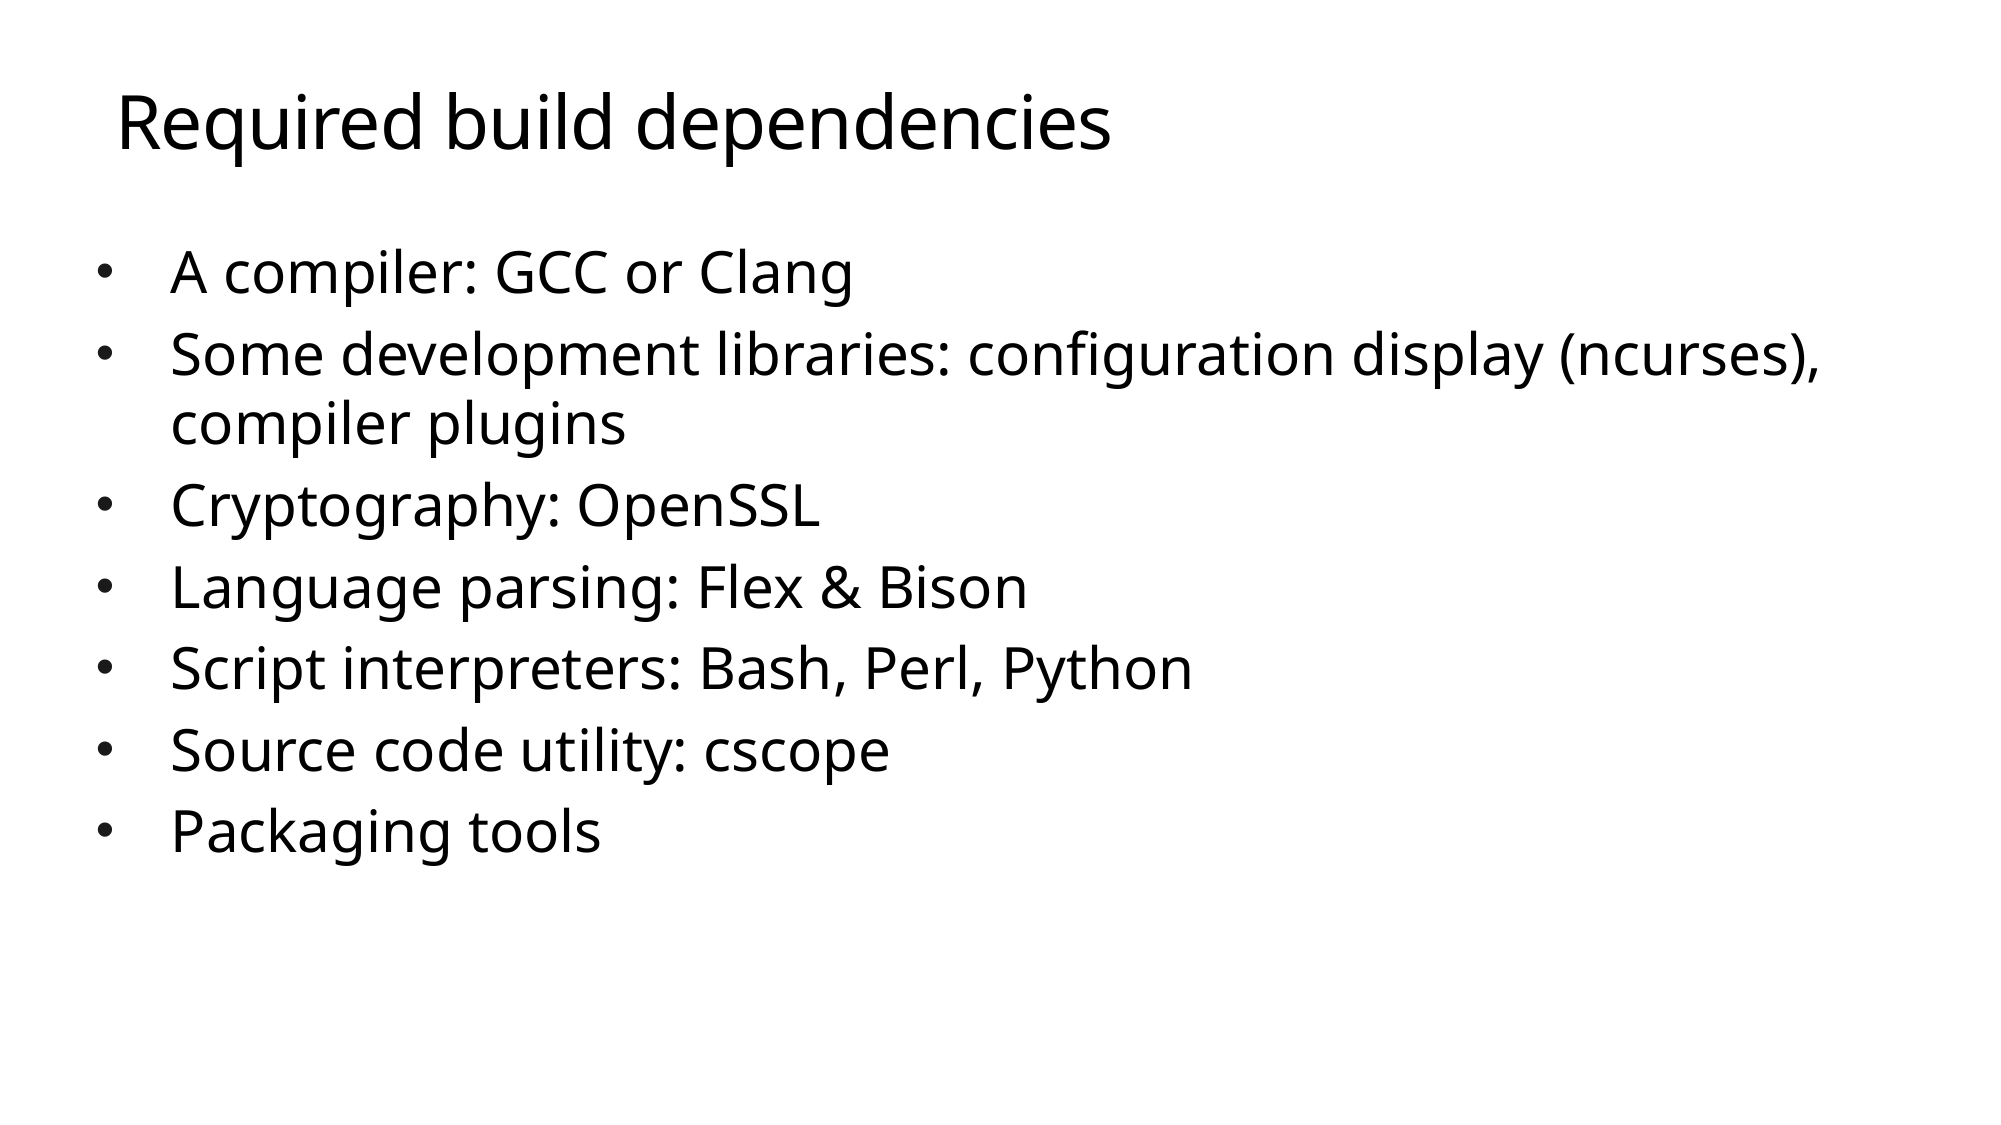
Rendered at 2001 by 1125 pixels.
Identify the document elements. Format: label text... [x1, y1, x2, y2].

list A compiler: GCC or Clang Some development libraries: configuration display (ncurses), compiler plugins Cryptography: OpenSSL Language parsing: Flex & Bison Script interpreters: Bash, Perl, Python Source code utility: cscope Packaging tools [95, 235, 1904, 901]
title Required build dependencies [96, 75, 1904, 166]
